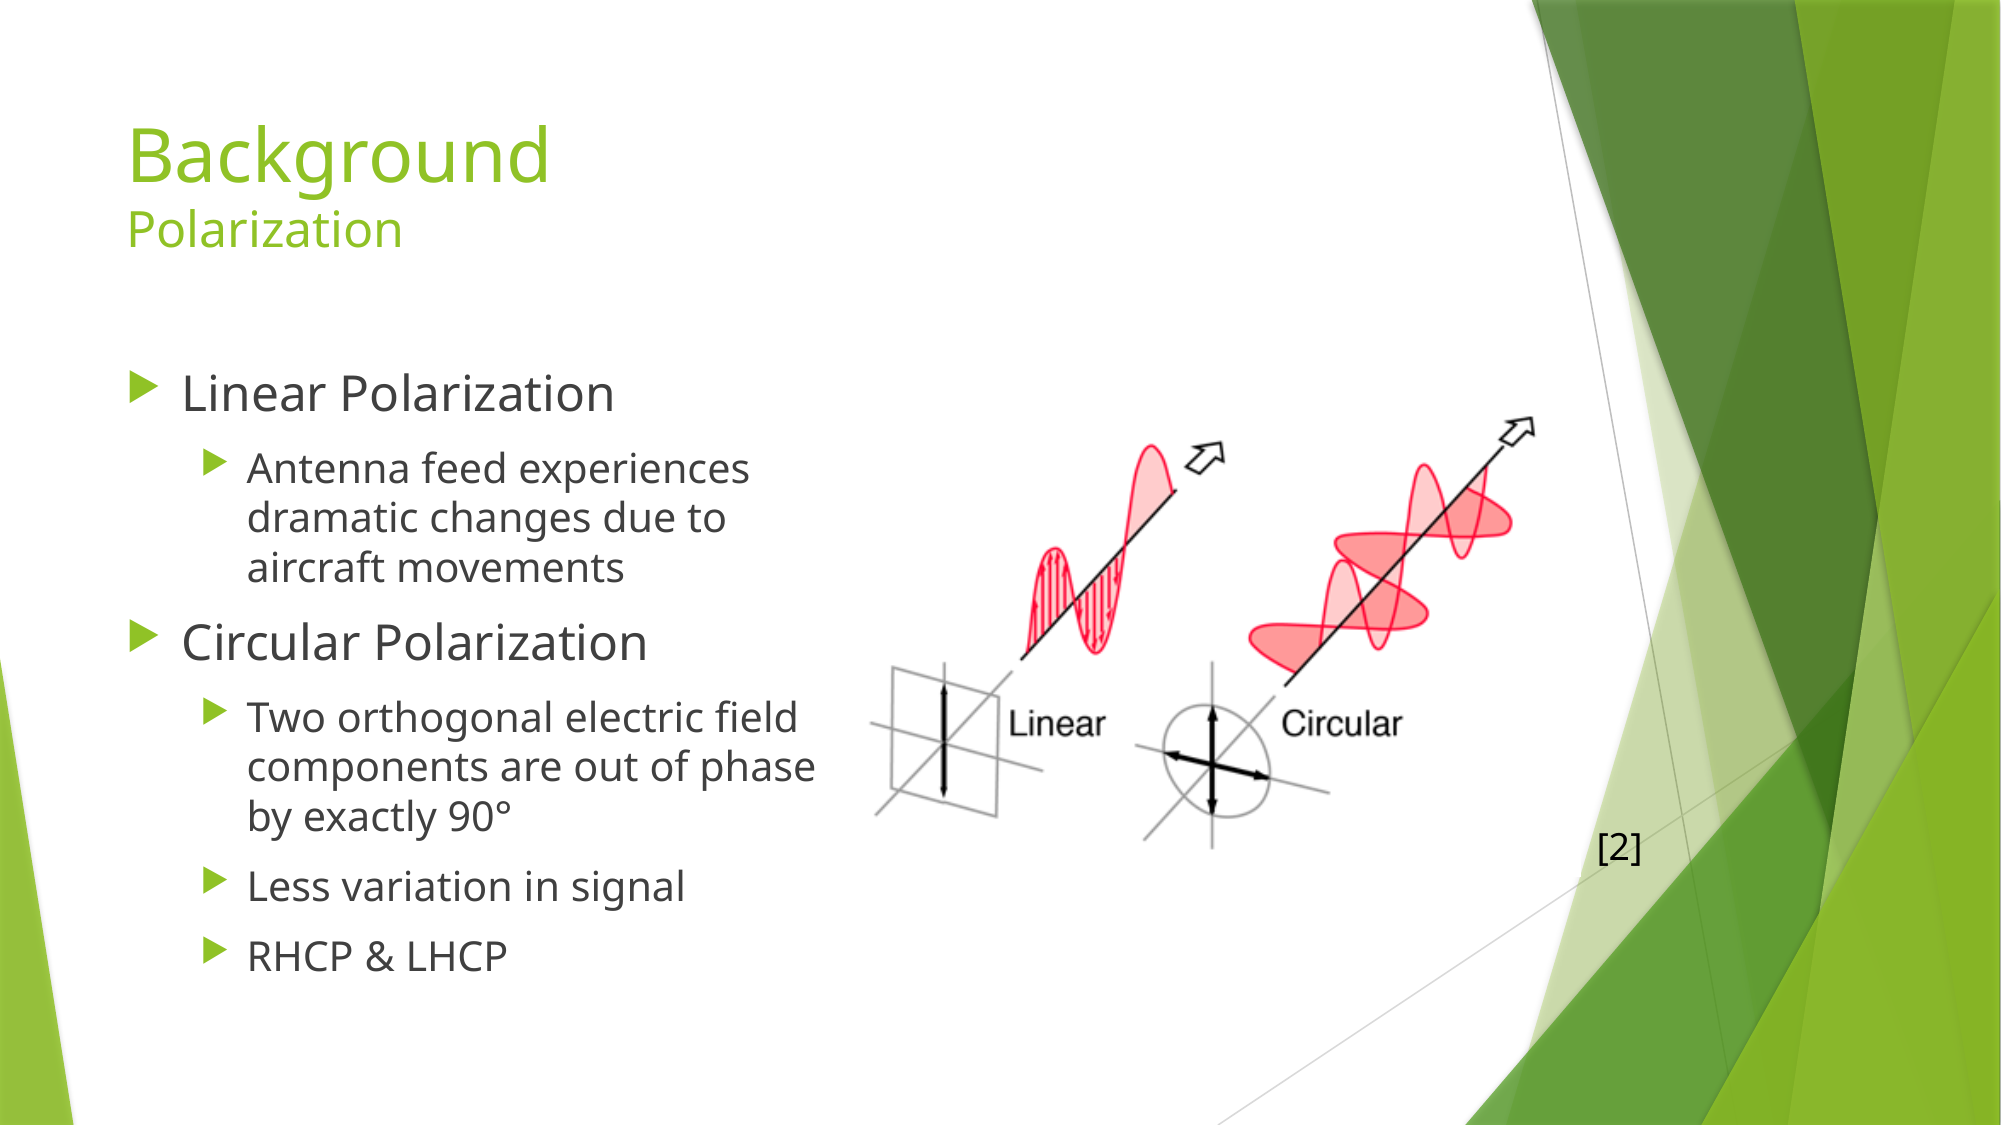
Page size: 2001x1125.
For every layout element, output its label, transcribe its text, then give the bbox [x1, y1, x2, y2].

title Background Polarization [111, 99, 1522, 317]
list Linear Polarization Antenna feed experiences dramatic changes due to aircraft movements Circular Polarization Two orthogonal electric field components are out of phase by exactly 90° Less variation in signal RHCP & LHCP [111, 354, 843, 992]
picture [848, 387, 1582, 877]
text_box [2] [1587, 815, 1658, 876]
